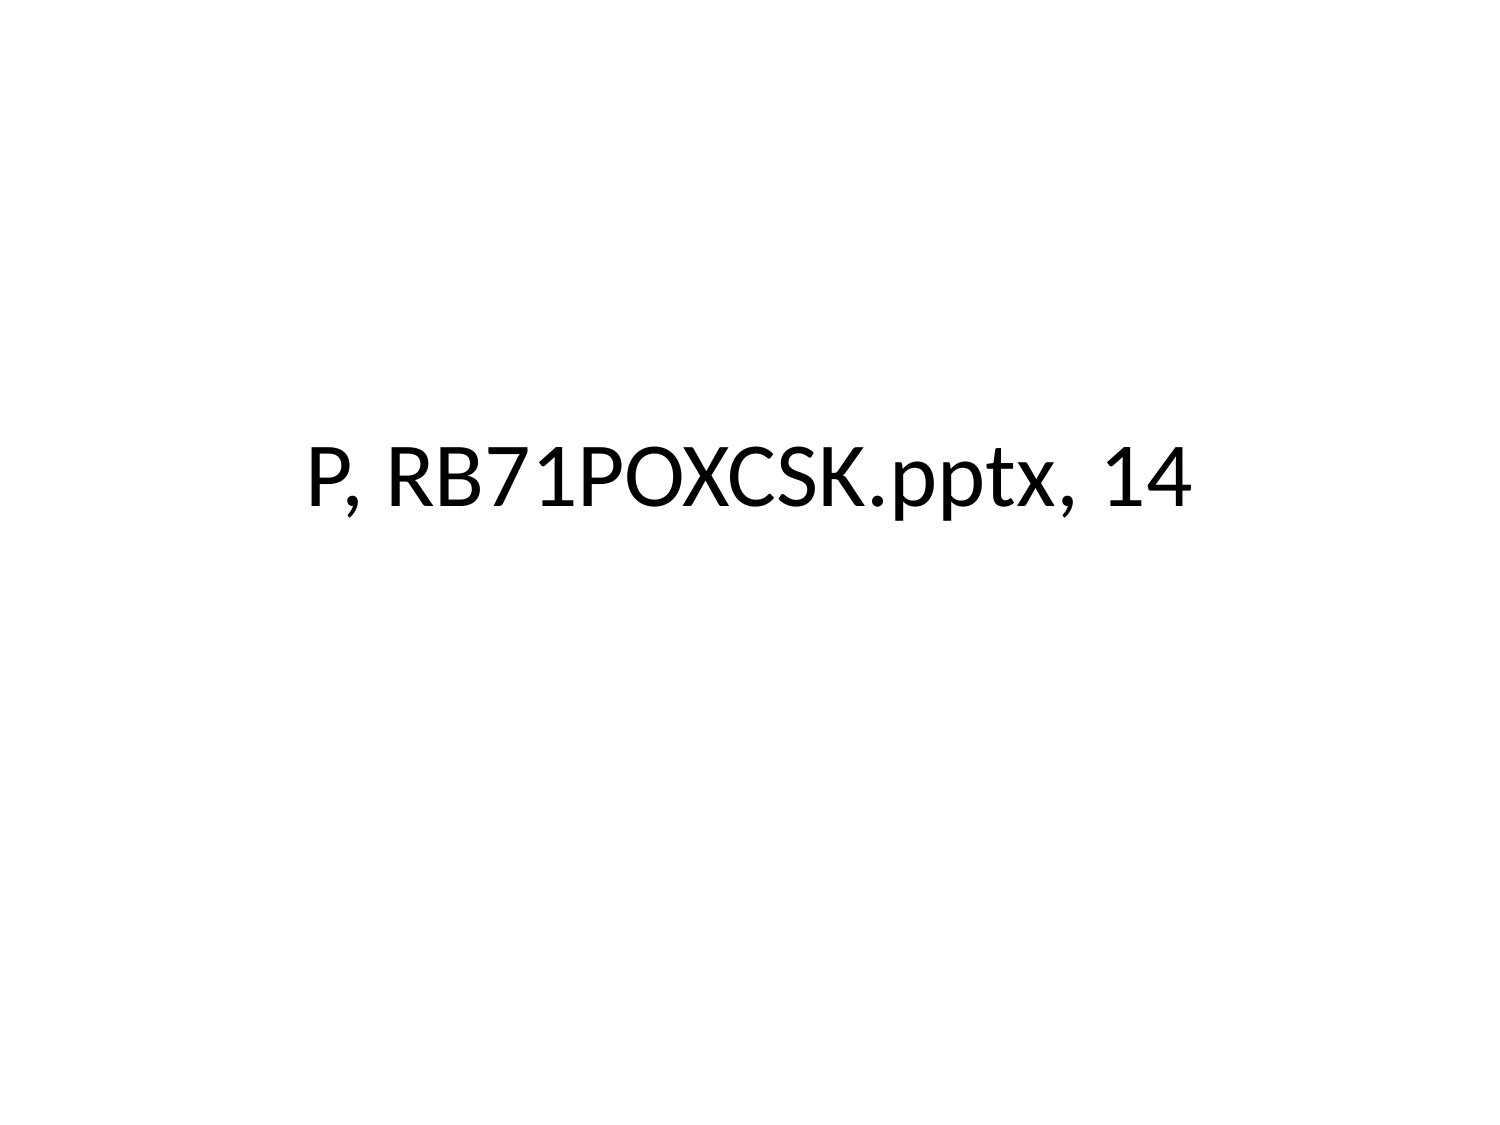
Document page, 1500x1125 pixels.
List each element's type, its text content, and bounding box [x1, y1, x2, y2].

title P, RB71POXCSK.pptx, 14 [112, 349, 1388, 591]
